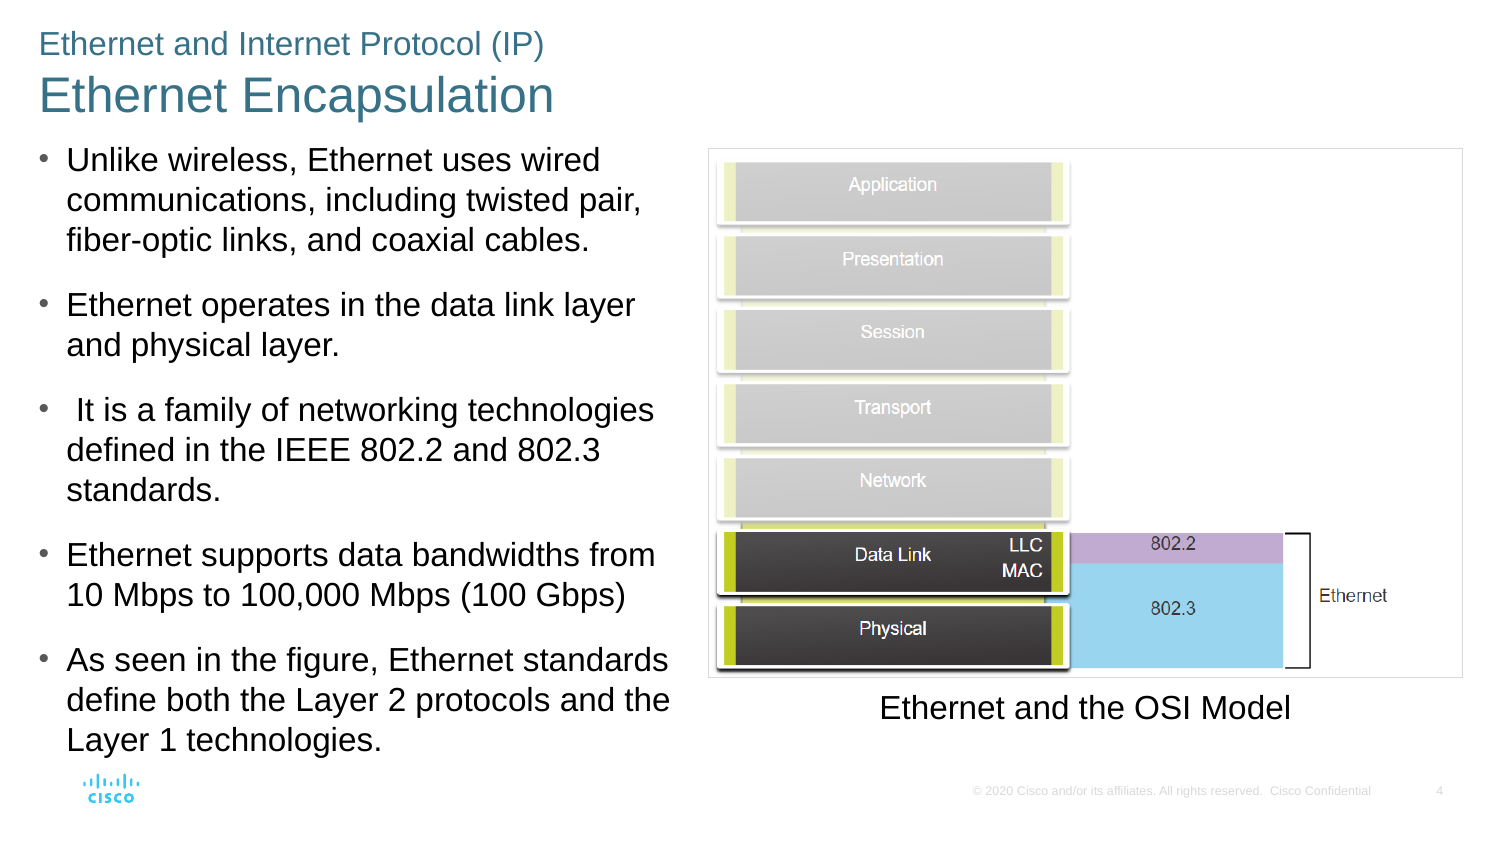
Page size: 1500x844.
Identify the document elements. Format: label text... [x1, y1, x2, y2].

picture [708, 148, 1463, 678]
list Unlike wireless, Ethernet uses wired communications, including twisted pair, fiber-optic links, and coaxial cables. Ethernet operates in the data link layer and physical layer. It is a family of networking technologies defined in the IEEE 802.2 and 802.3 standards. Ethernet supports data bandwidths from 10 Mbps to 100,000 Mbps (100 Gbps) As seen in the figure, Ethernet standards define both the Layer 2 protocols and the Layer 1 technologies. [23, 131, 726, 768]
text_box Ethernet and the OSI Model [708, 684, 1463, 734]
text_box Ethernet and Internet Protocol (IP) Ethernet Encapsulation [23, 10, 1500, 135]
